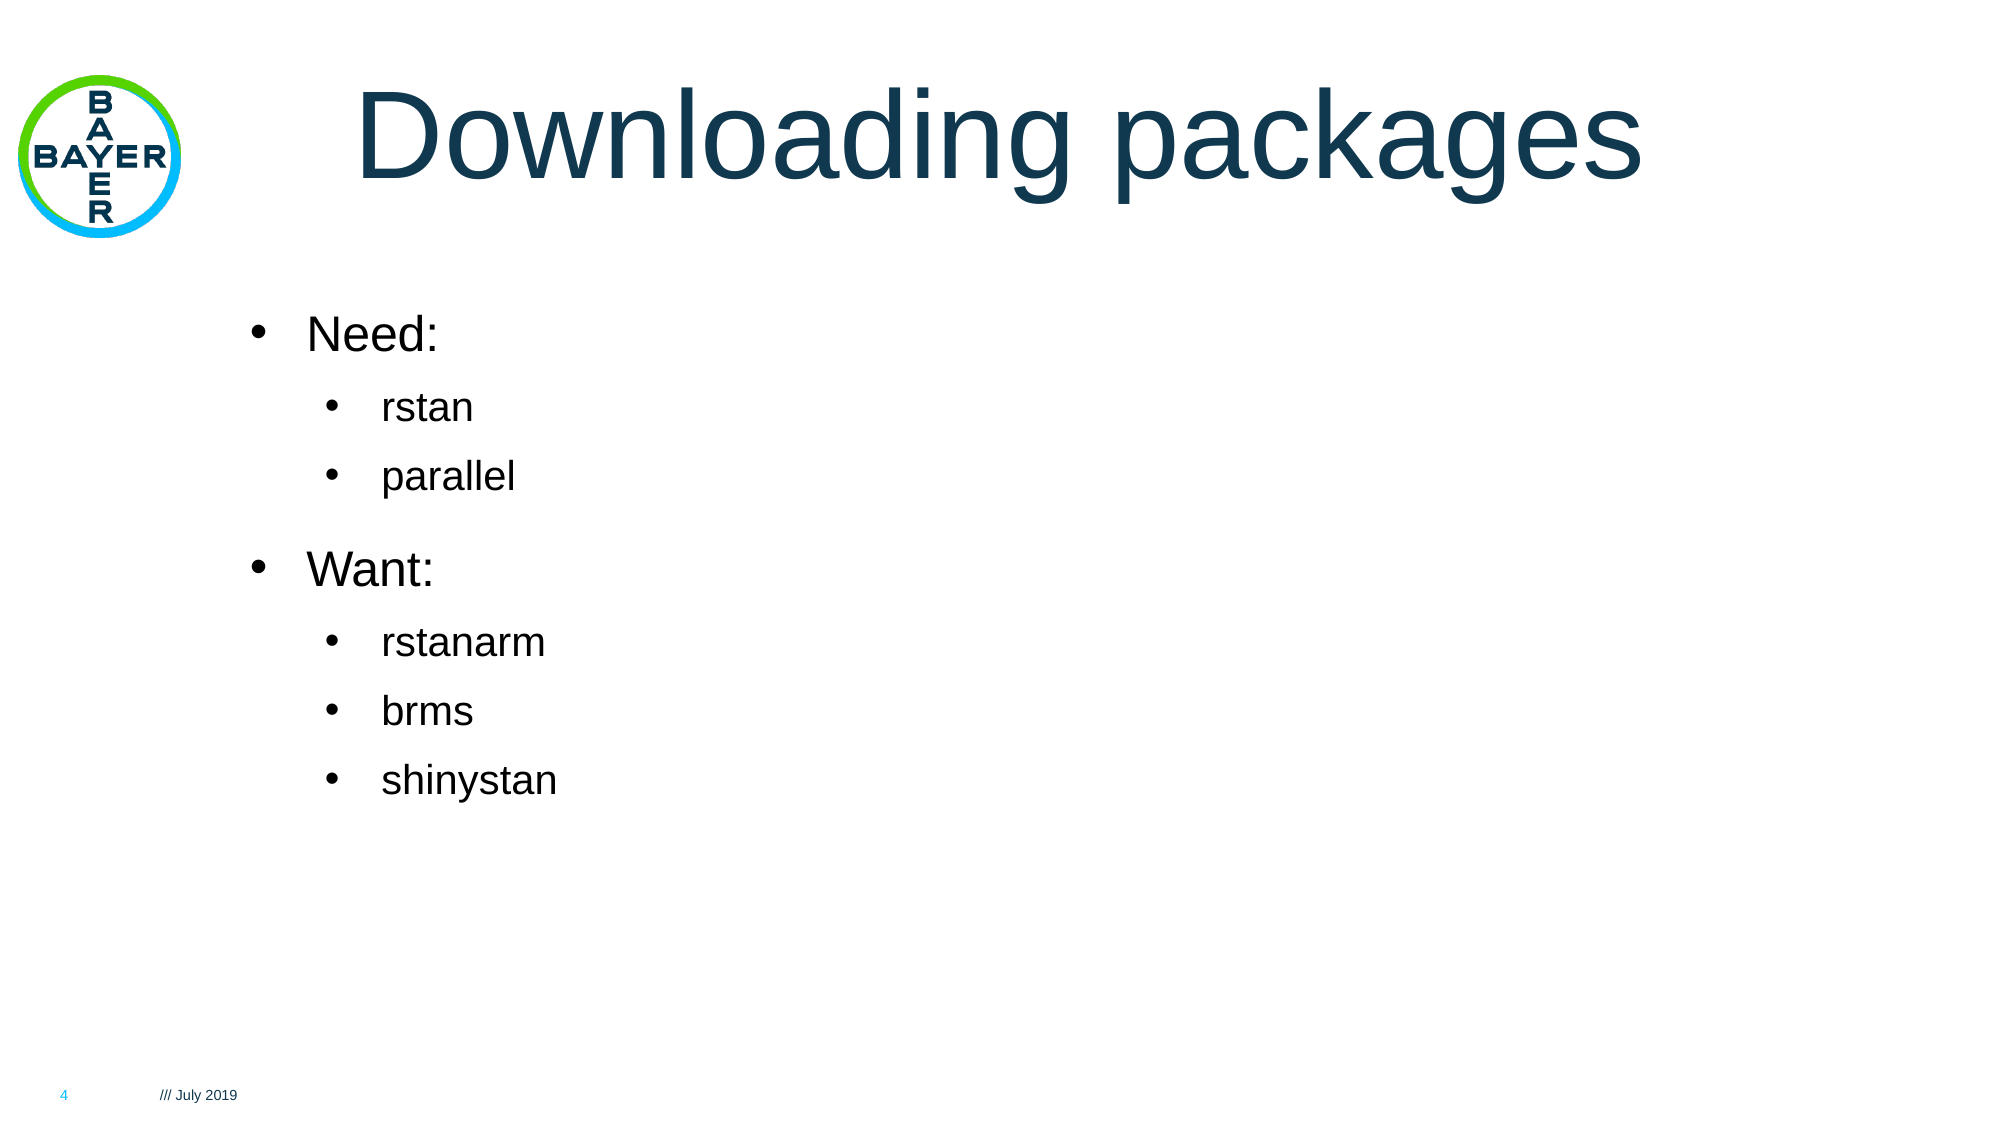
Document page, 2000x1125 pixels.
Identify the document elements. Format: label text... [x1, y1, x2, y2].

subtitle Need: rstan parallel Want: rstanarm brms shinystan [249, 204, 1750, 813]
footer /// July 2019 [159, 1085, 1578, 1104]
slide_number 4 [32, 1085, 97, 1104]
title Downloading packages [249, 53, 1750, 204]
picture [106, 173, 181, 239]
picture [18, 170, 94, 239]
picture [18, 75, 181, 227]
